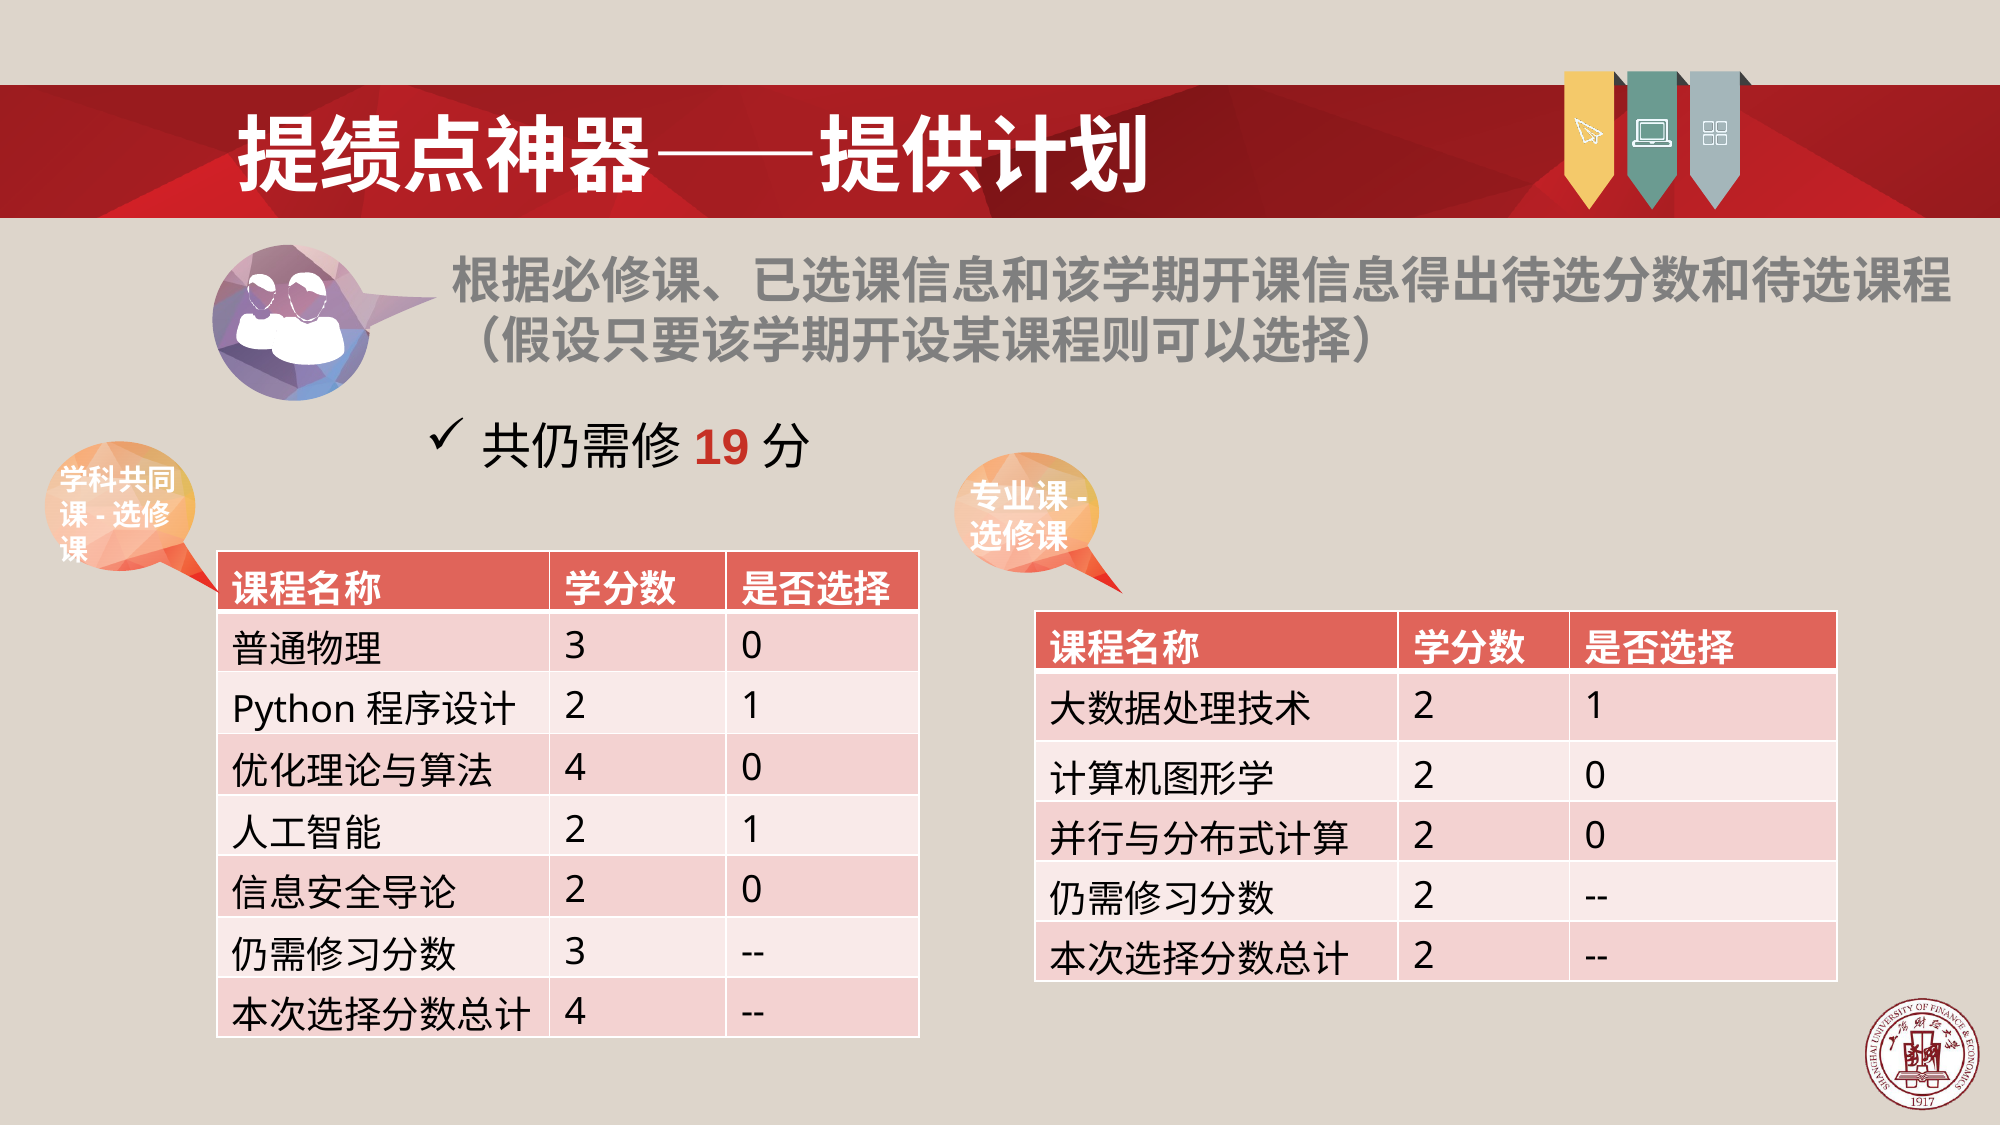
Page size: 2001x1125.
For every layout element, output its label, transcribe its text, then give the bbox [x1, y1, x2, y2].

table_header 学分数 [550, 552, 725, 609]
table_header 学分数 [1399, 612, 1569, 668]
table_cell 0 [727, 614, 918, 671]
table_cell 计算机图形学 [1036, 742, 1397, 800]
table_cell 仍需修习分数 [1036, 862, 1397, 920]
table_cell 0 [727, 734, 918, 794]
table_cell 0 [1570, 742, 1836, 800]
text_box 根据必修课、已选课信息和该学期开课信息得出待选分数和待选课程 （假设只要该学期开设某课程则可以选择） [436, 241, 2000, 377]
table_cell 3 [550, 614, 725, 671]
table_cell -- [727, 978, 918, 1036]
table_cell 2 [550, 672, 725, 733]
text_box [44, 441, 221, 594]
table_cell 2 [1399, 862, 1569, 920]
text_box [0, 71, 2000, 218]
table_cell 4 [550, 978, 725, 1036]
table_cell ⼤数据处理技术 [1036, 674, 1397, 740]
table_cell 信息安全导论 [218, 856, 549, 916]
table_cell 1 [1570, 674, 1836, 740]
table_cell 仍需修习分数 [218, 918, 549, 976]
table_cell 3 [550, 918, 725, 976]
table_cell 2 [550, 856, 725, 916]
table_header 是否选择 [727, 552, 918, 609]
table_cell 2 [1399, 674, 1569, 740]
table_header 课程名称 [218, 552, 549, 609]
table_cell 优化理论与算法 [218, 734, 549, 794]
table_cell 1 [727, 796, 918, 854]
table_cell 并行与分布式计算 [1036, 802, 1397, 860]
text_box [954, 452, 1123, 594]
table_cell 0 [727, 856, 918, 916]
table_cell 本次选择分数总计 [1036, 922, 1397, 980]
table_cell 2 [1399, 922, 1569, 980]
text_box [233, 272, 348, 370]
table_cell 2 [1399, 802, 1569, 860]
table_cell 4 [550, 734, 725, 794]
table_header 是否选择 [1570, 612, 1836, 668]
picture [1863, 995, 1980, 1112]
table_cell 本次选择分数总计 [218, 978, 549, 1036]
table_cell 2 [1399, 742, 1569, 800]
text_box [212, 244, 436, 401]
table_cell 0 [1570, 802, 1836, 860]
table_cell -- [1570, 862, 1836, 920]
table_cell Python程序设计 [218, 672, 549, 733]
table_cell -- [727, 918, 918, 976]
table_header 课程名称 [1036, 612, 1397, 668]
table_cell 普通物理 [218, 614, 549, 671]
table_cell 2 [550, 796, 725, 854]
text_box 共仍需修19分 [410, 406, 1001, 482]
table_cell -- [1570, 922, 1836, 980]
table_cell 1 [727, 672, 918, 733]
table_cell ⼈⼯智能 [218, 796, 549, 854]
